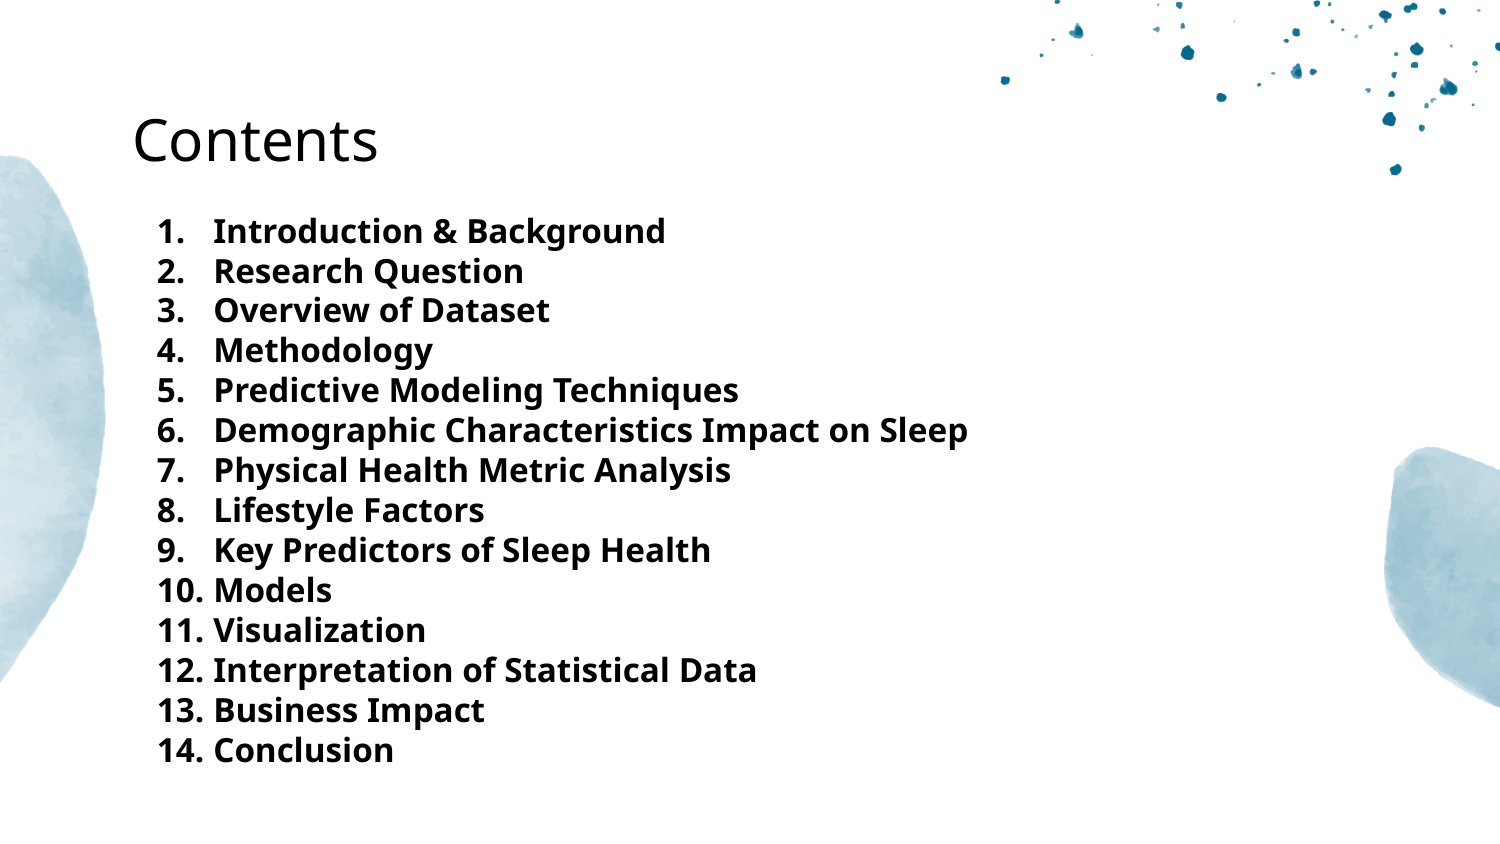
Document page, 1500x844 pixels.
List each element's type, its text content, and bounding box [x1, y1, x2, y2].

picture [970, 0, 1500, 176]
picture [0, 155, 106, 735]
picture [1383, 446, 1500, 711]
title Contents [116, 88, 1383, 183]
list Introduction & Background Research Question Overview of Dataset Methodology Predictive Modeling Techniques Demographic Characteristics Impact on Sleep Physical Health Metric Analysis Lifestyle Factors Key Predictors of Sleep Health Models Visualization Interpretation of Statistical Data Business Impact Conclusion [116, 194, 1383, 792]
